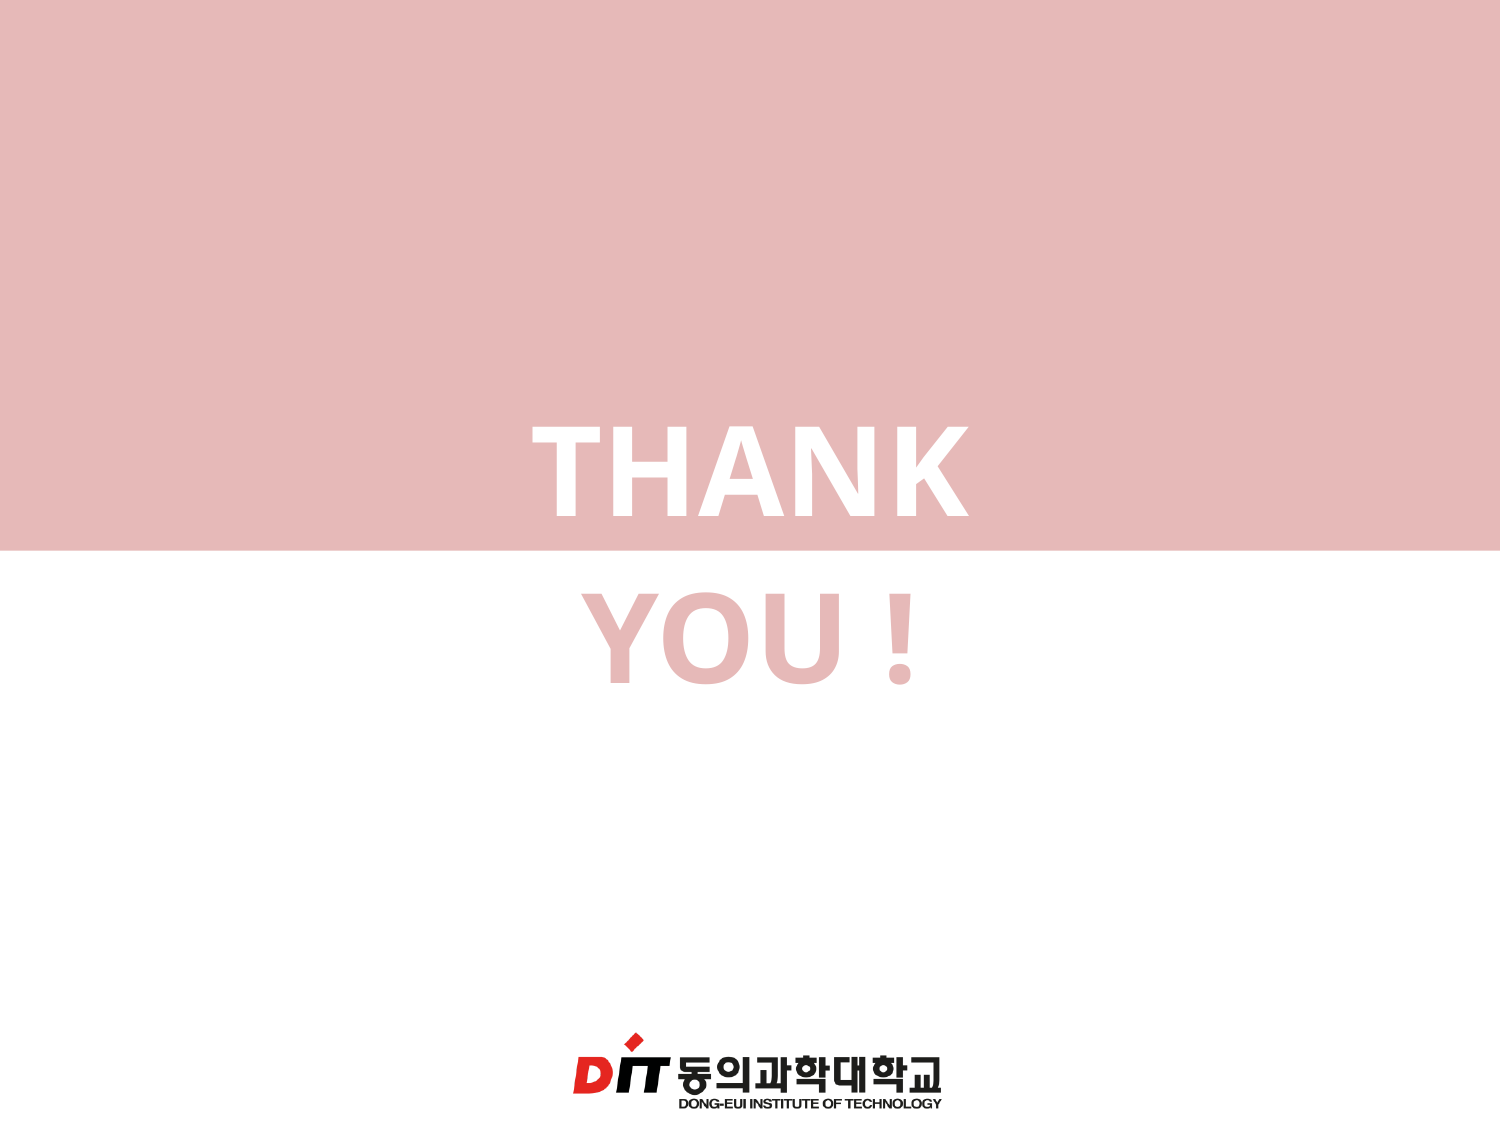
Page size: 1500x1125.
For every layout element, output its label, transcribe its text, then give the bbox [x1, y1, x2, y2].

text_box THANK [466, 384, 1034, 549]
picture [572, 1029, 942, 1115]
text_box YOU ! [466, 550, 1034, 716]
text_box [0, 0, 1500, 553]
